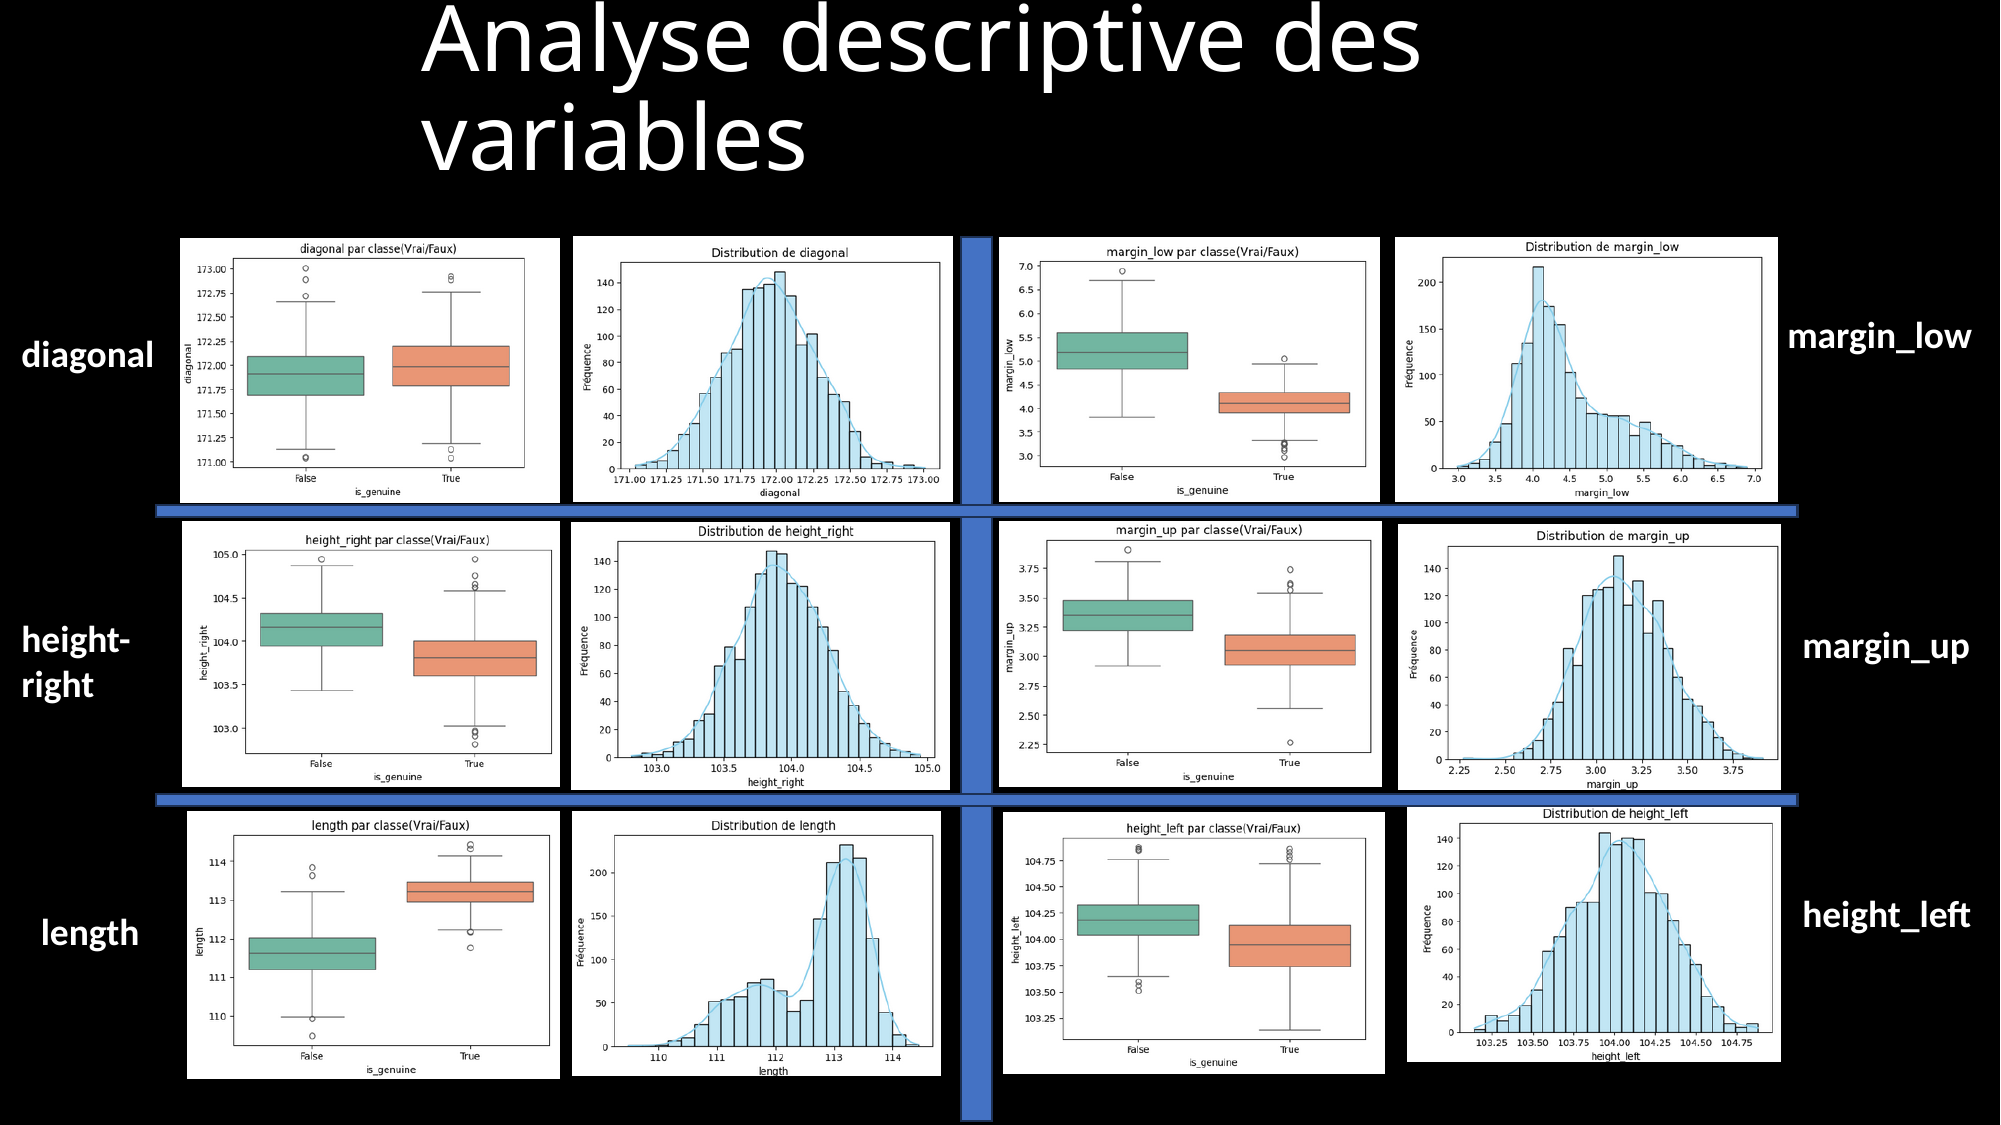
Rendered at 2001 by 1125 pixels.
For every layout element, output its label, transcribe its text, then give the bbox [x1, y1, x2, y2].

picture [1003, 812, 1385, 1074]
picture [187, 811, 560, 1079]
picture [182, 521, 560, 787]
picture [571, 522, 950, 790]
picture [573, 236, 953, 502]
picture [1398, 524, 1781, 790]
text_box height-right [6, 608, 171, 713]
text_box [960, 518, 993, 793]
text_box [960, 236, 993, 504]
picture [1407, 800, 1781, 1062]
text_box length [26, 900, 158, 961]
title Analyse descriptive des variables [406, 20, 1648, 163]
picture [572, 811, 941, 1076]
text_box diagonal [6, 322, 180, 383]
text_box [960, 807, 993, 1122]
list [180, 238, 560, 503]
picture [999, 237, 1380, 502]
text_box margin_low [1778, 303, 2000, 364]
picture [999, 521, 1382, 787]
text_box margin_up [1787, 613, 2000, 674]
text_box [155, 504, 1799, 518]
text_box [155, 793, 1799, 807]
text_box height_left [1787, 882, 2000, 942]
picture [1395, 237, 1778, 502]
